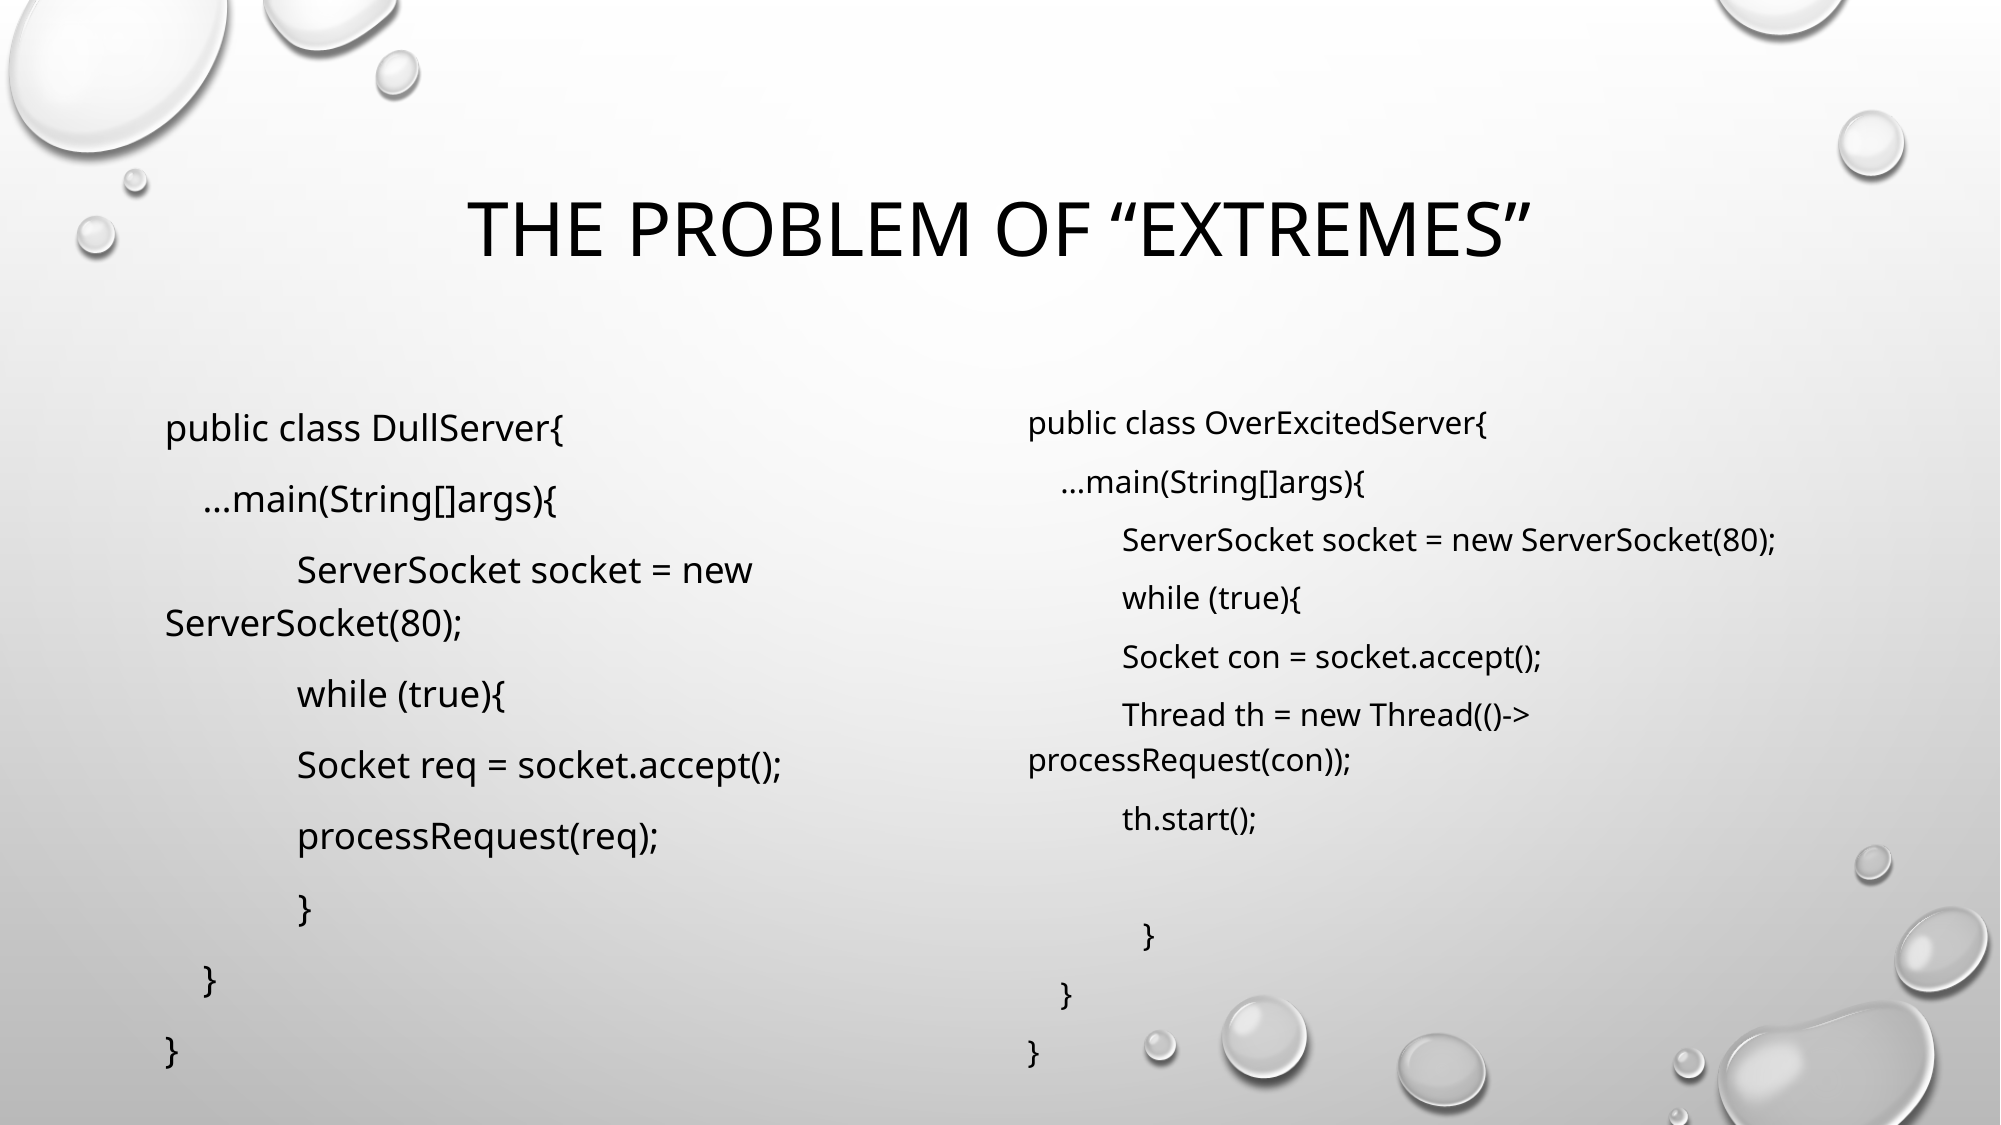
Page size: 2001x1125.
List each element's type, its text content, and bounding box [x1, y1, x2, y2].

list public class OverExcitedServer{ …main(String[]args){ ServerSocket socket = new ServerSocket(80); while (true){ Socket con = socket.accept(); Thread th = new Thread(()-> processRequest(con)); th.start(); } } } [1012, 388, 1850, 1088]
list public class DullServer{ …main(String[]args){ ServerSocket socket = new ServerSocket(80); while (true){ Socket req = socket.accept(); processRequest(req); } } } [149, 388, 988, 1088]
picture [0, 0, 2000, 1125]
title The problem of “Extremes” [149, 101, 1851, 364]
